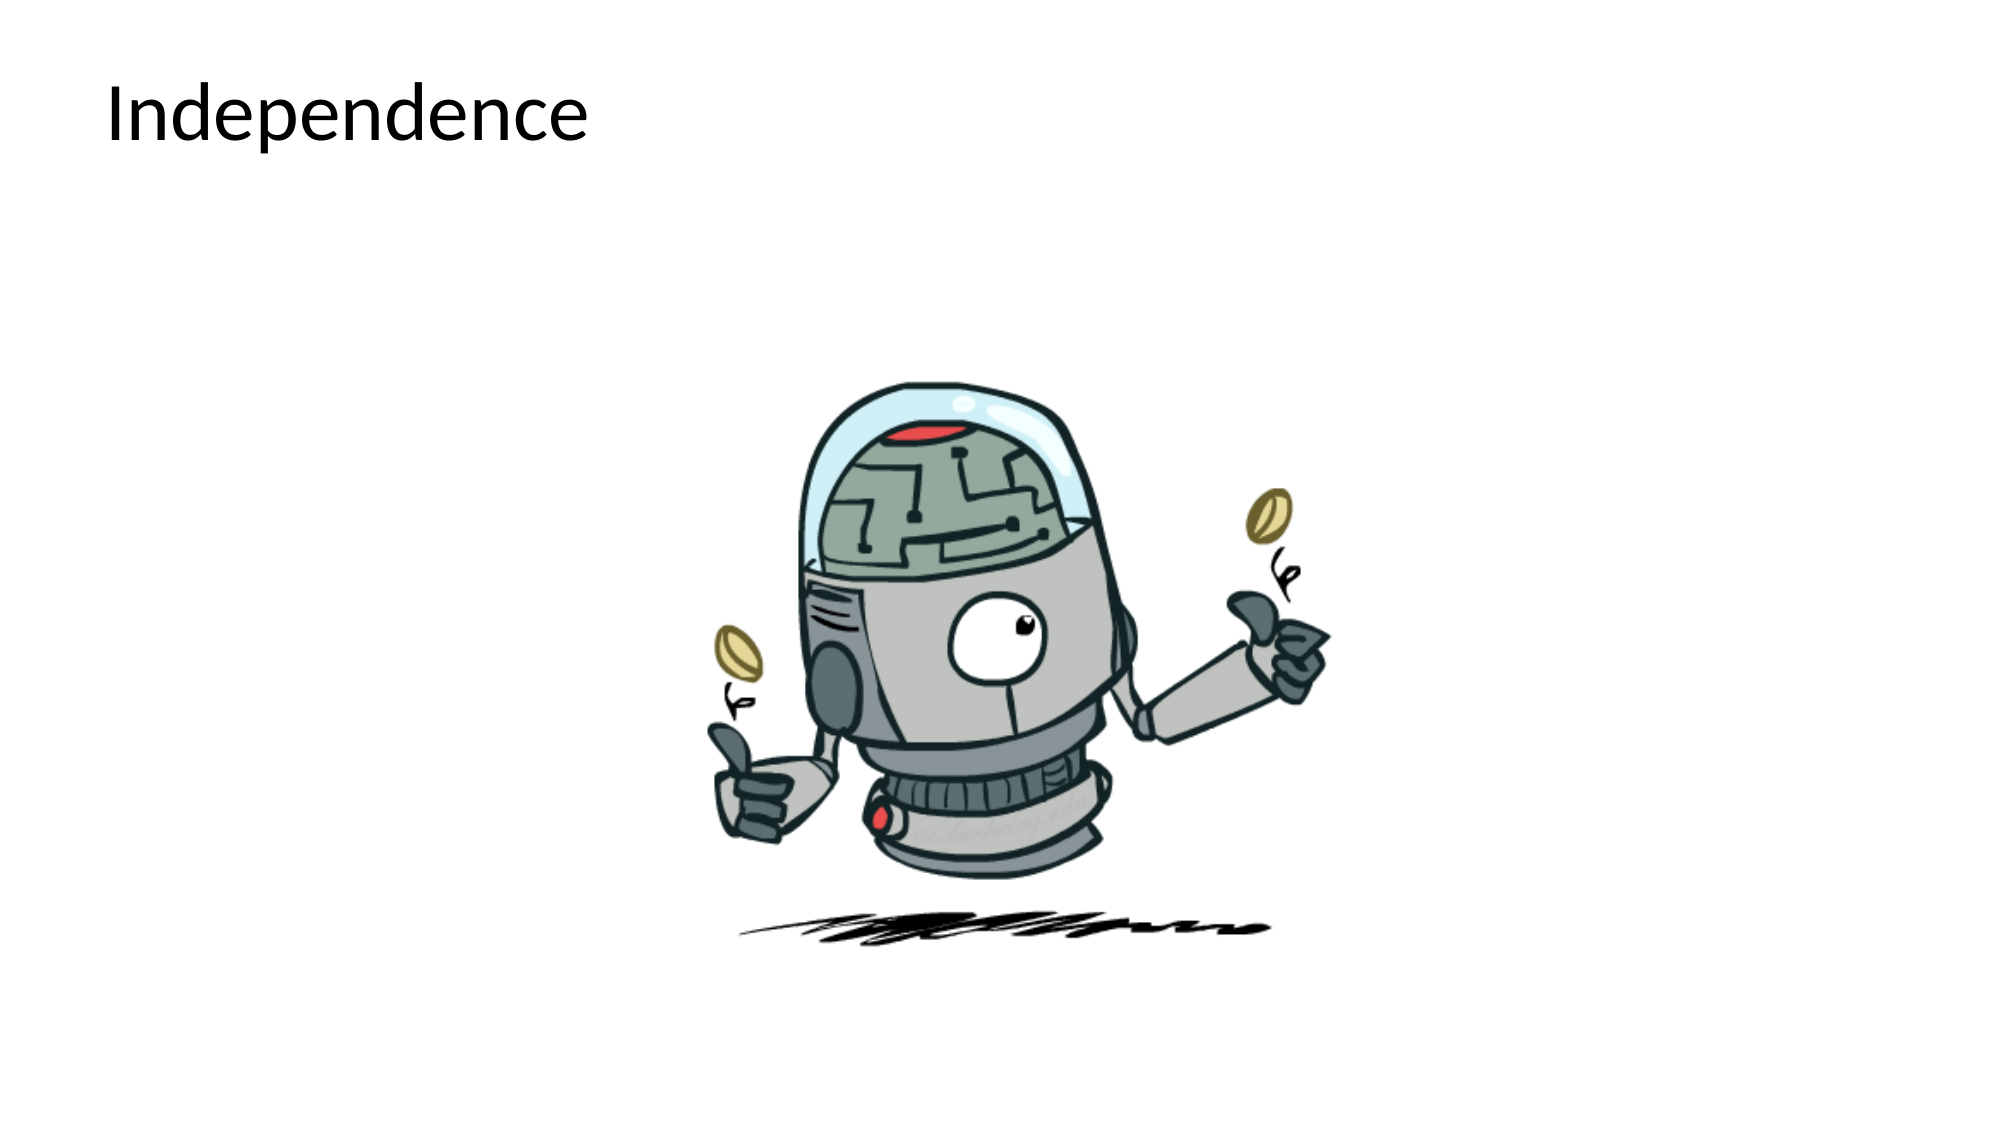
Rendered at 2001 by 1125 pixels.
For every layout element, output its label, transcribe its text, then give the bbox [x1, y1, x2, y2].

picture [624, 324, 1390, 1000]
title Independence [90, 61, 1816, 165]
